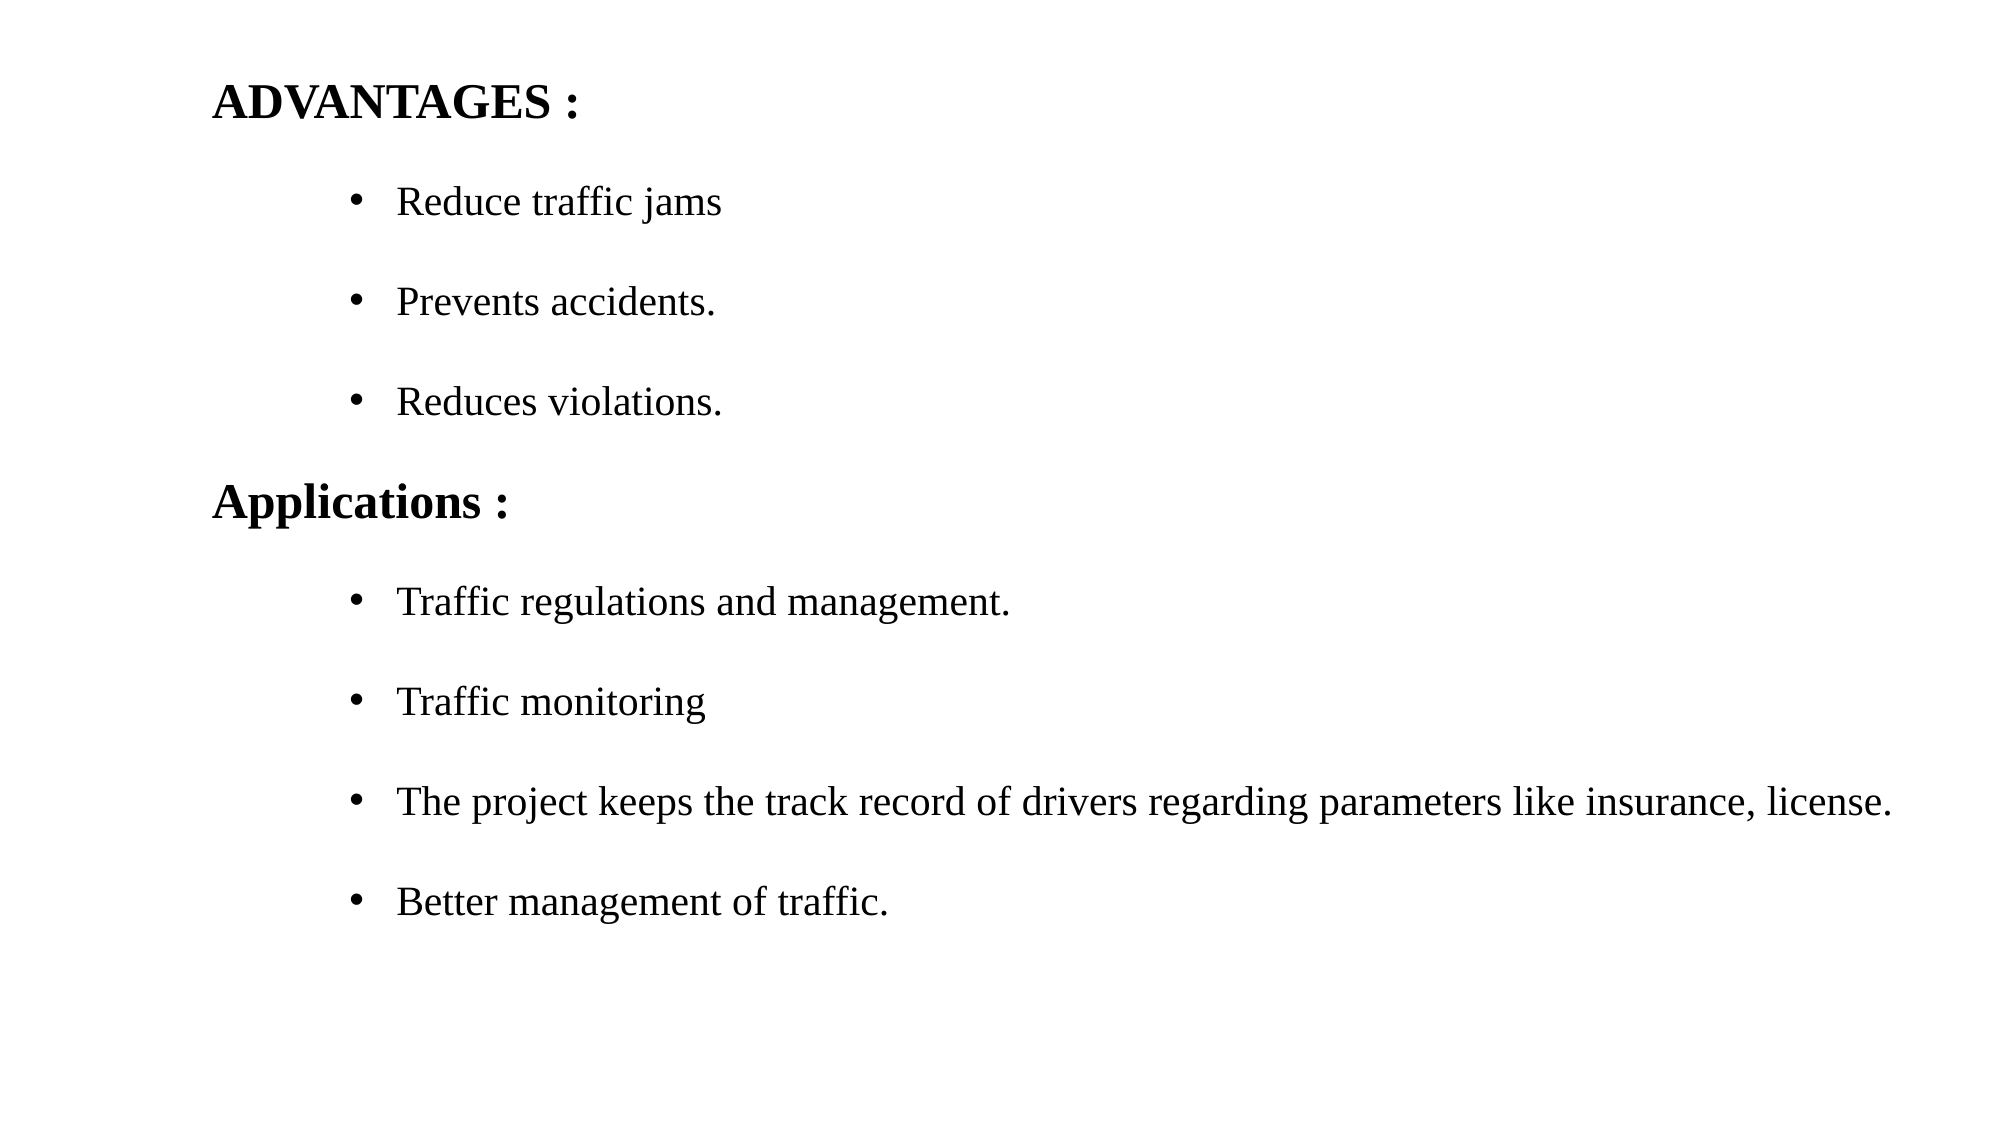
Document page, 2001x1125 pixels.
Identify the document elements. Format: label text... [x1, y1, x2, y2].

text_box ADVANTAGES : Reduce traffic jams Prevents accidents. Reduces violations. Applications : Traffic regulations and management. Traffic monitoring The project keeps the track record of drivers regarding parameters like insurance, license. Better management of traffic. [34, 61, 1927, 1022]
